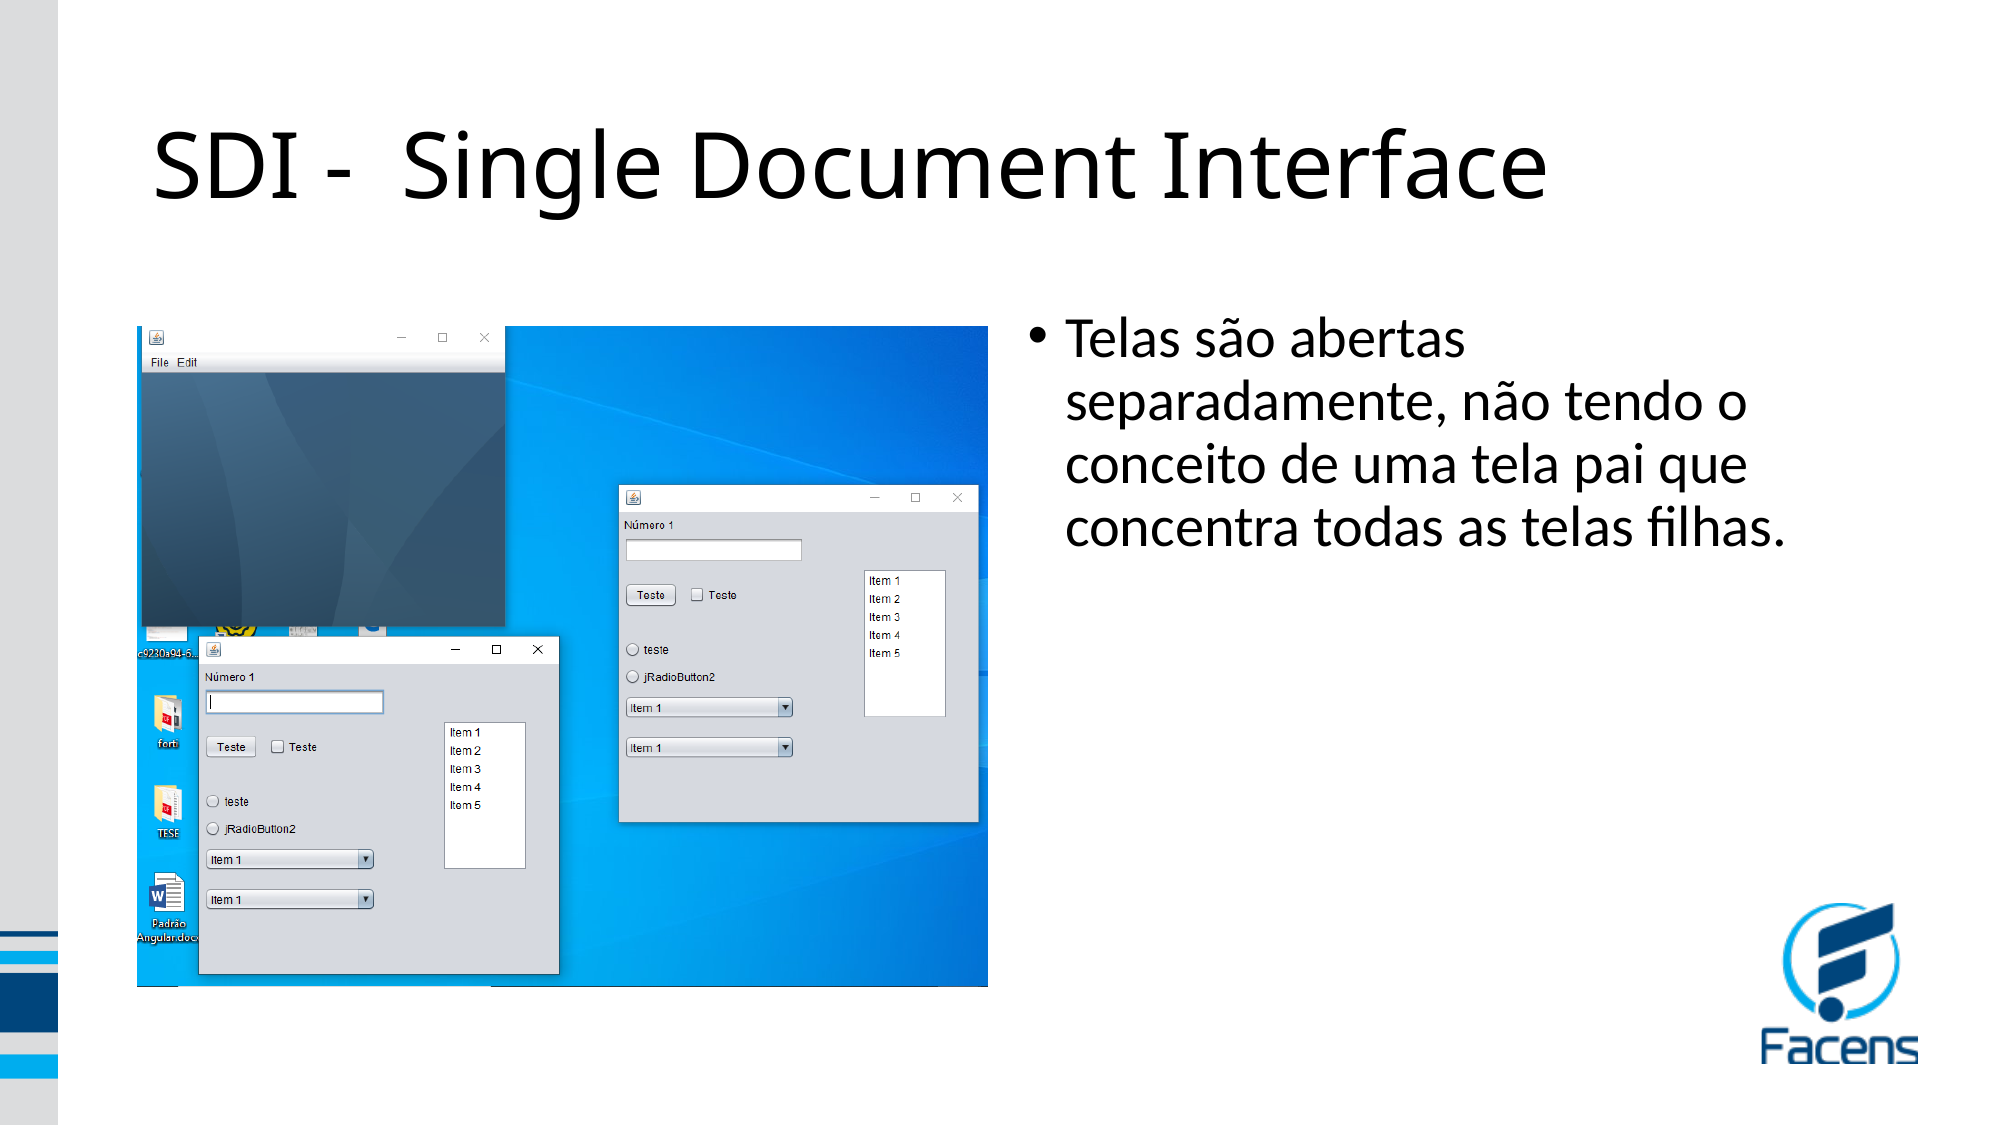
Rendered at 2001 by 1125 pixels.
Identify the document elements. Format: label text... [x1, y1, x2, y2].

picture [1761, 903, 1918, 1064]
picture [0, 965, 58, 1054]
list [137, 326, 988, 987]
title SDI - Single Document Interface [137, 59, 1863, 278]
picture [0, 0, 58, 950]
picture [0, 1079, 58, 1125]
list Telas são abertas separadamente, não tendo o conceito de uma tela pai que concentra todas as telas filhas. [1012, 299, 1863, 1014]
